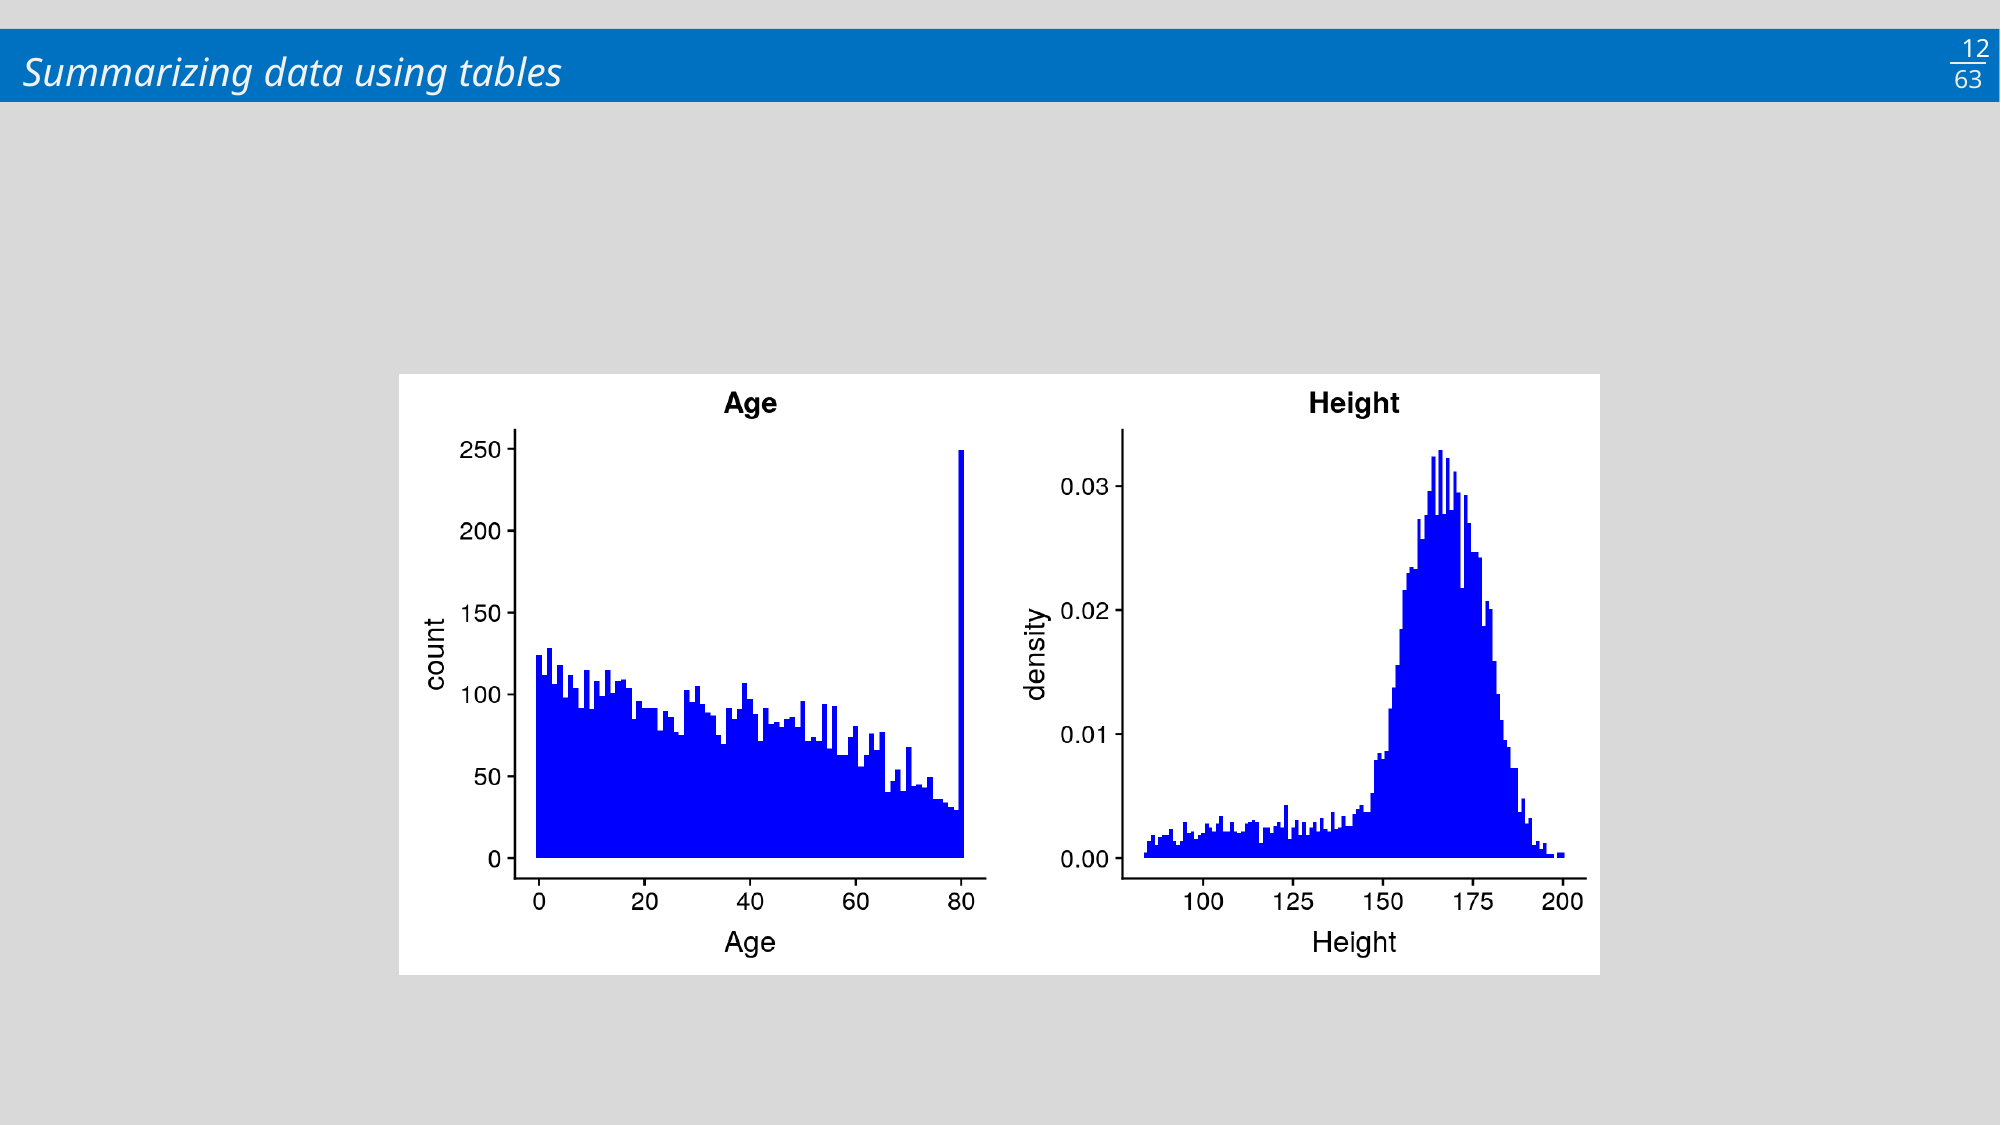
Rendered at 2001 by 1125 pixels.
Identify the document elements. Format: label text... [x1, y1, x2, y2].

title Summarizing data using tables [7, 46, 1827, 102]
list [399, 374, 1601, 976]
slide_number 12 [1954, 19, 2000, 80]
